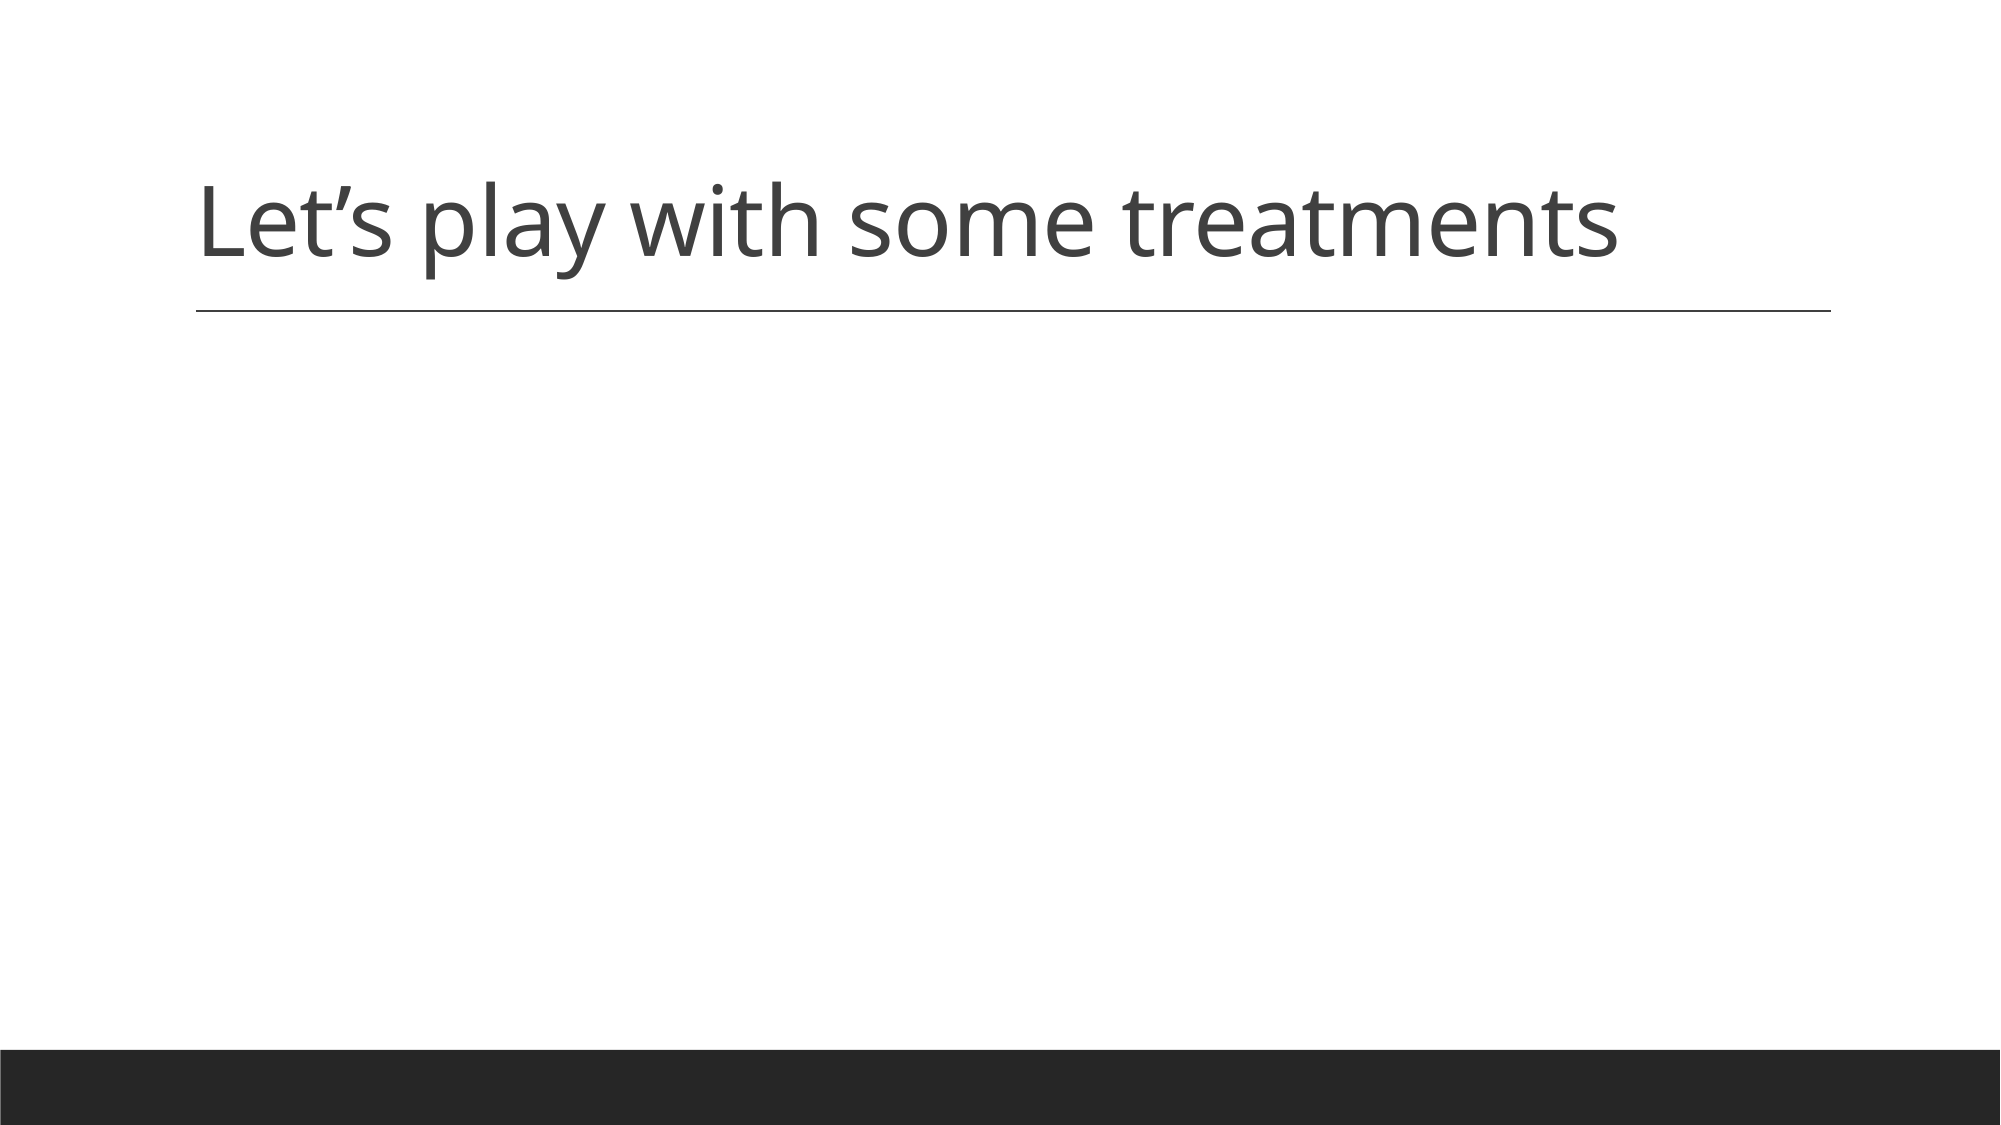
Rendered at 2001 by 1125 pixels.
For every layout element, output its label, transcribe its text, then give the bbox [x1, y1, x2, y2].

title Let’s play with some treatments [180, 47, 1830, 285]
